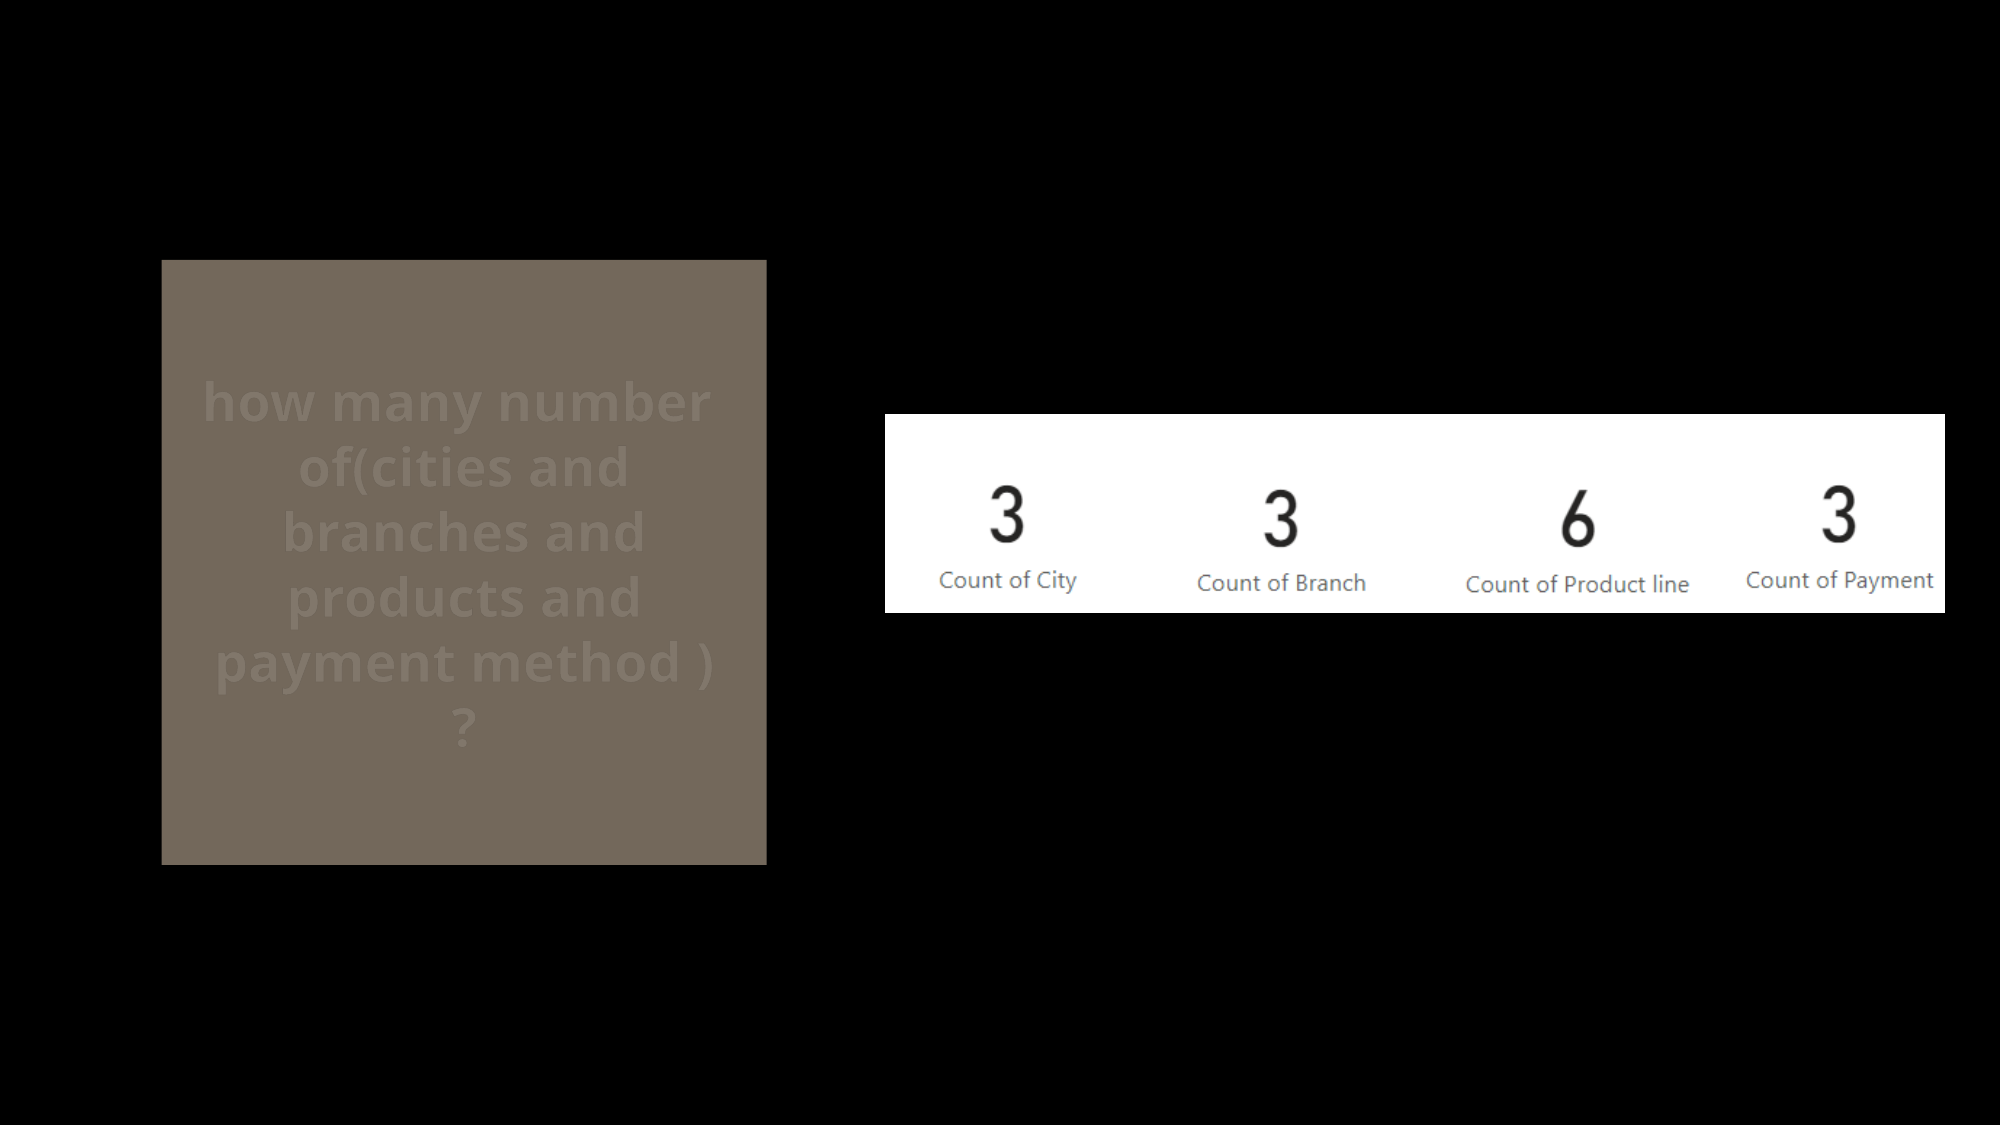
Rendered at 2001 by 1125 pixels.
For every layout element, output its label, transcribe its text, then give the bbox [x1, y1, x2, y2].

title how many number of(cities and branches and products and payment method ) ? [161, 259, 767, 865]
picture [885, 414, 1945, 614]
